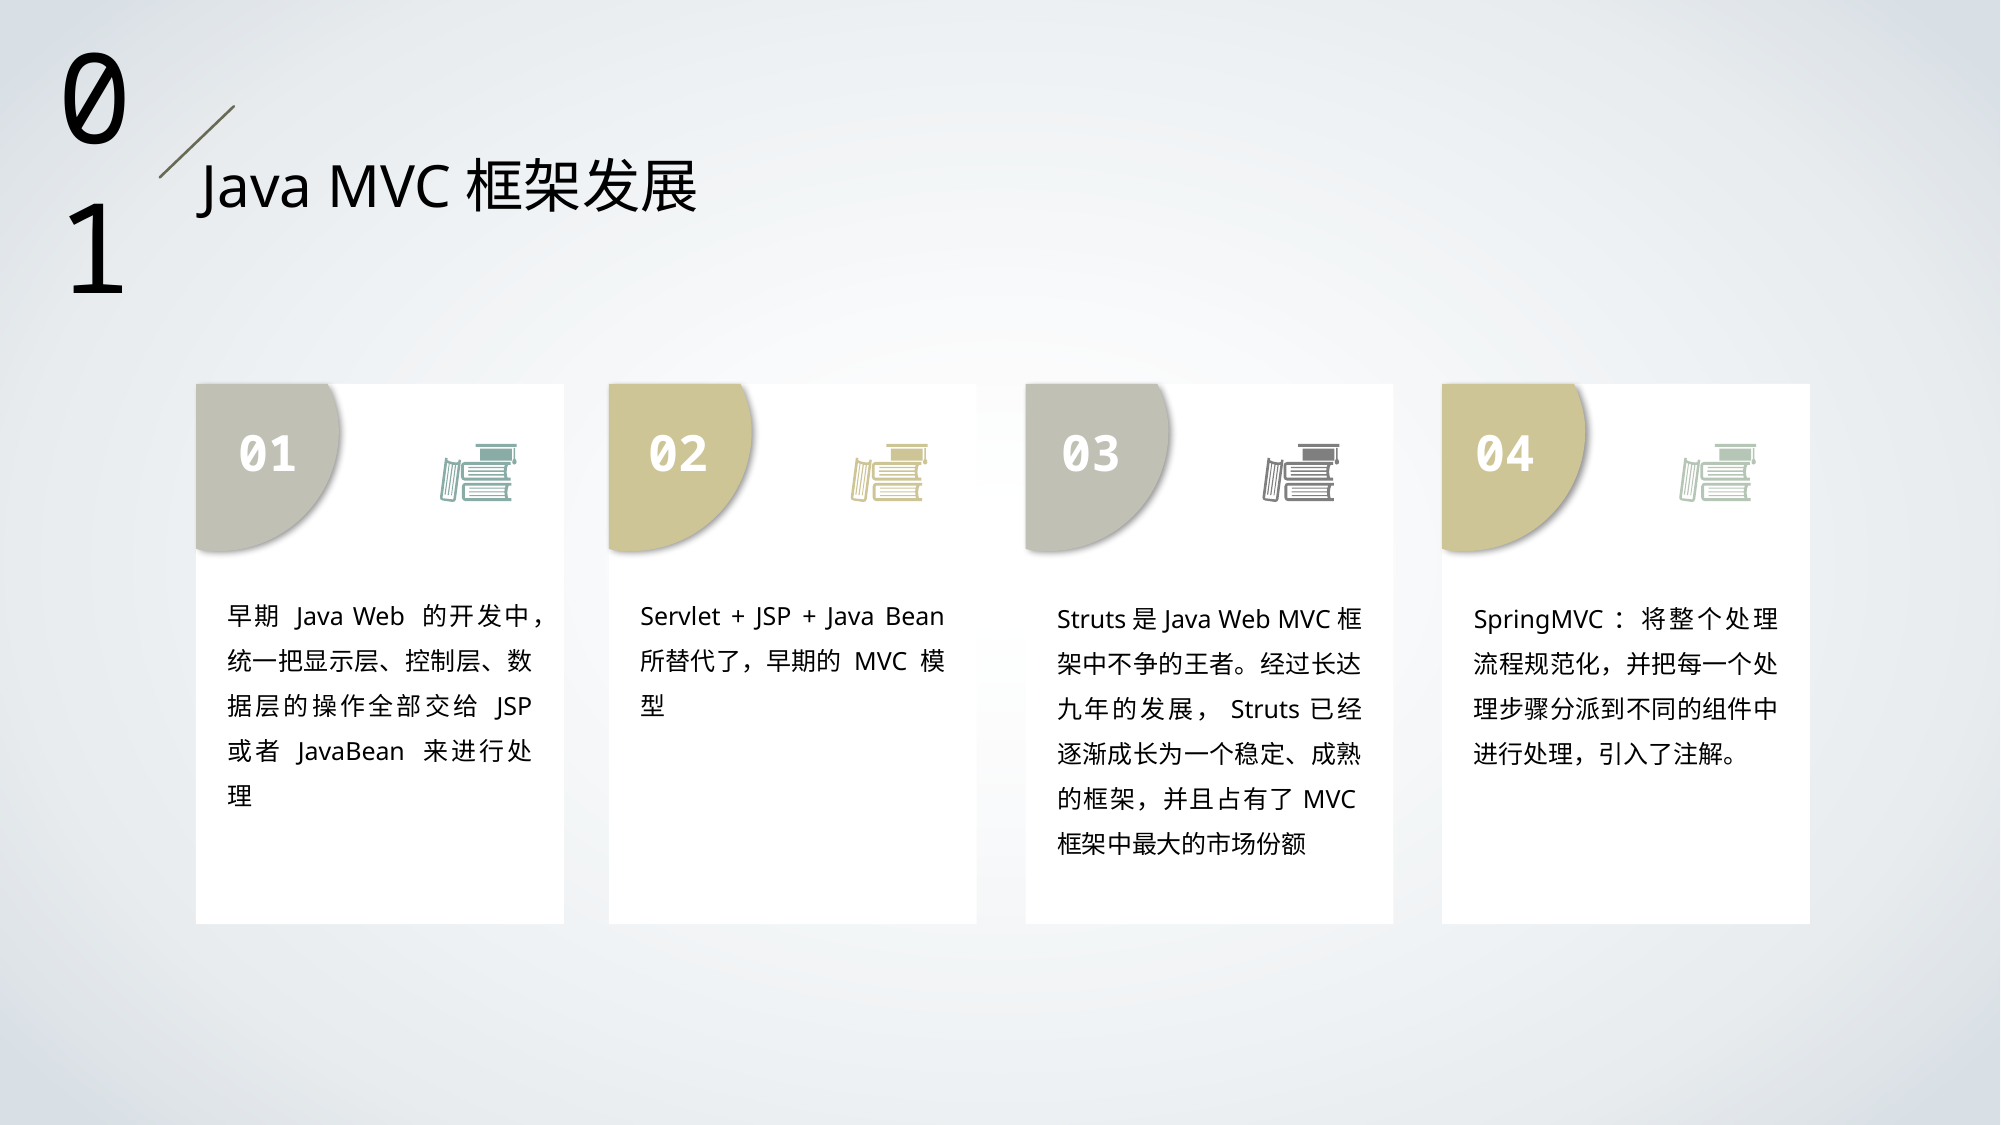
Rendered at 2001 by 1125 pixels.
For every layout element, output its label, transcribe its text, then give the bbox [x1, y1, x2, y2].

picture [0, 0, 2001, 1125]
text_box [608, 383, 977, 925]
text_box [1442, 383, 1811, 925]
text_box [159, 106, 234, 178]
text_box Java MVC框架发展 [214, 141, 714, 227]
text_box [195, 383, 564, 925]
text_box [1025, 383, 1394, 925]
text_box 01 [42, 10, 214, 326]
